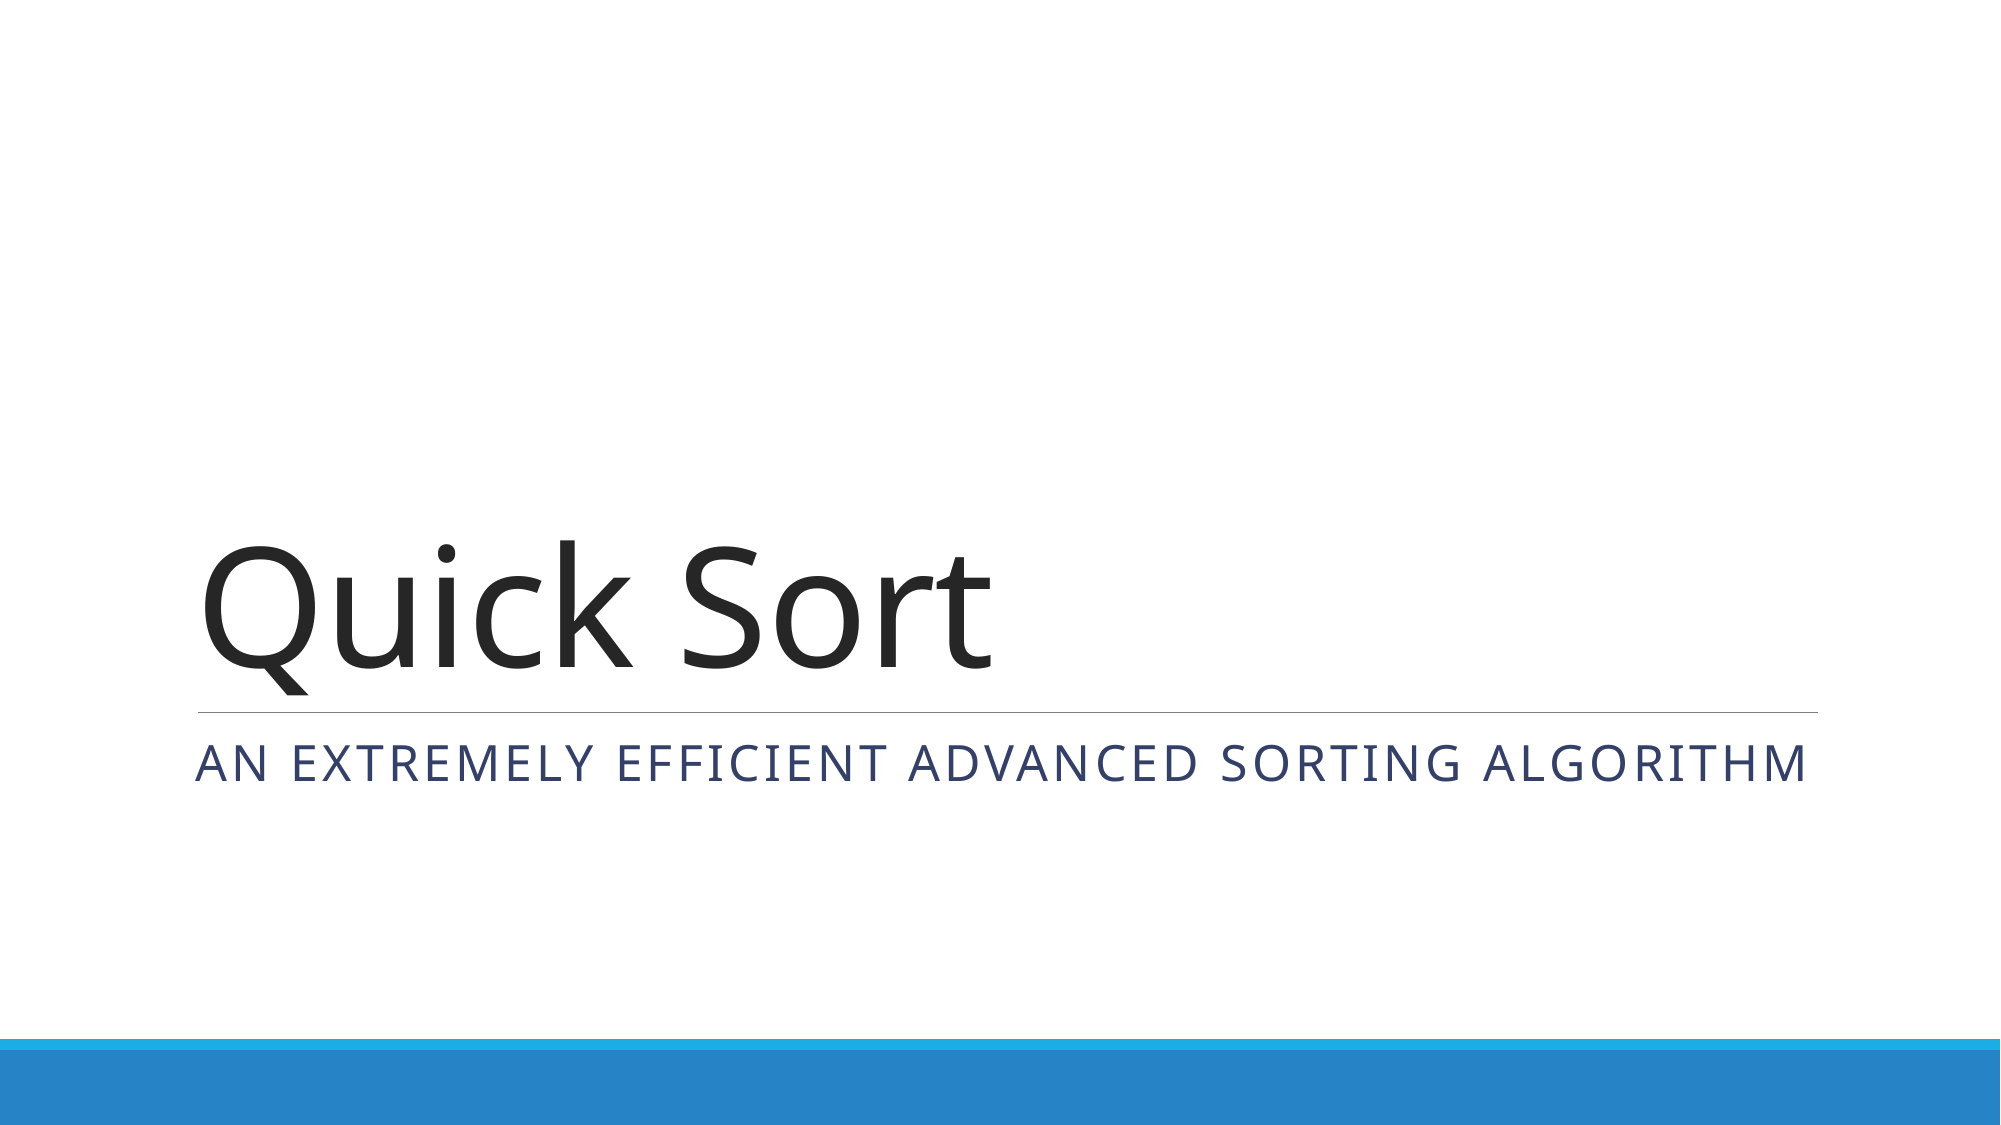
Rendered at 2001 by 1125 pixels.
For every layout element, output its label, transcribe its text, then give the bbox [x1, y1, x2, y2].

title Quick Sort [180, 124, 1830, 710]
subtitle An extremely efficient Advanced Sorting Algorithm [180, 730, 1831, 919]
